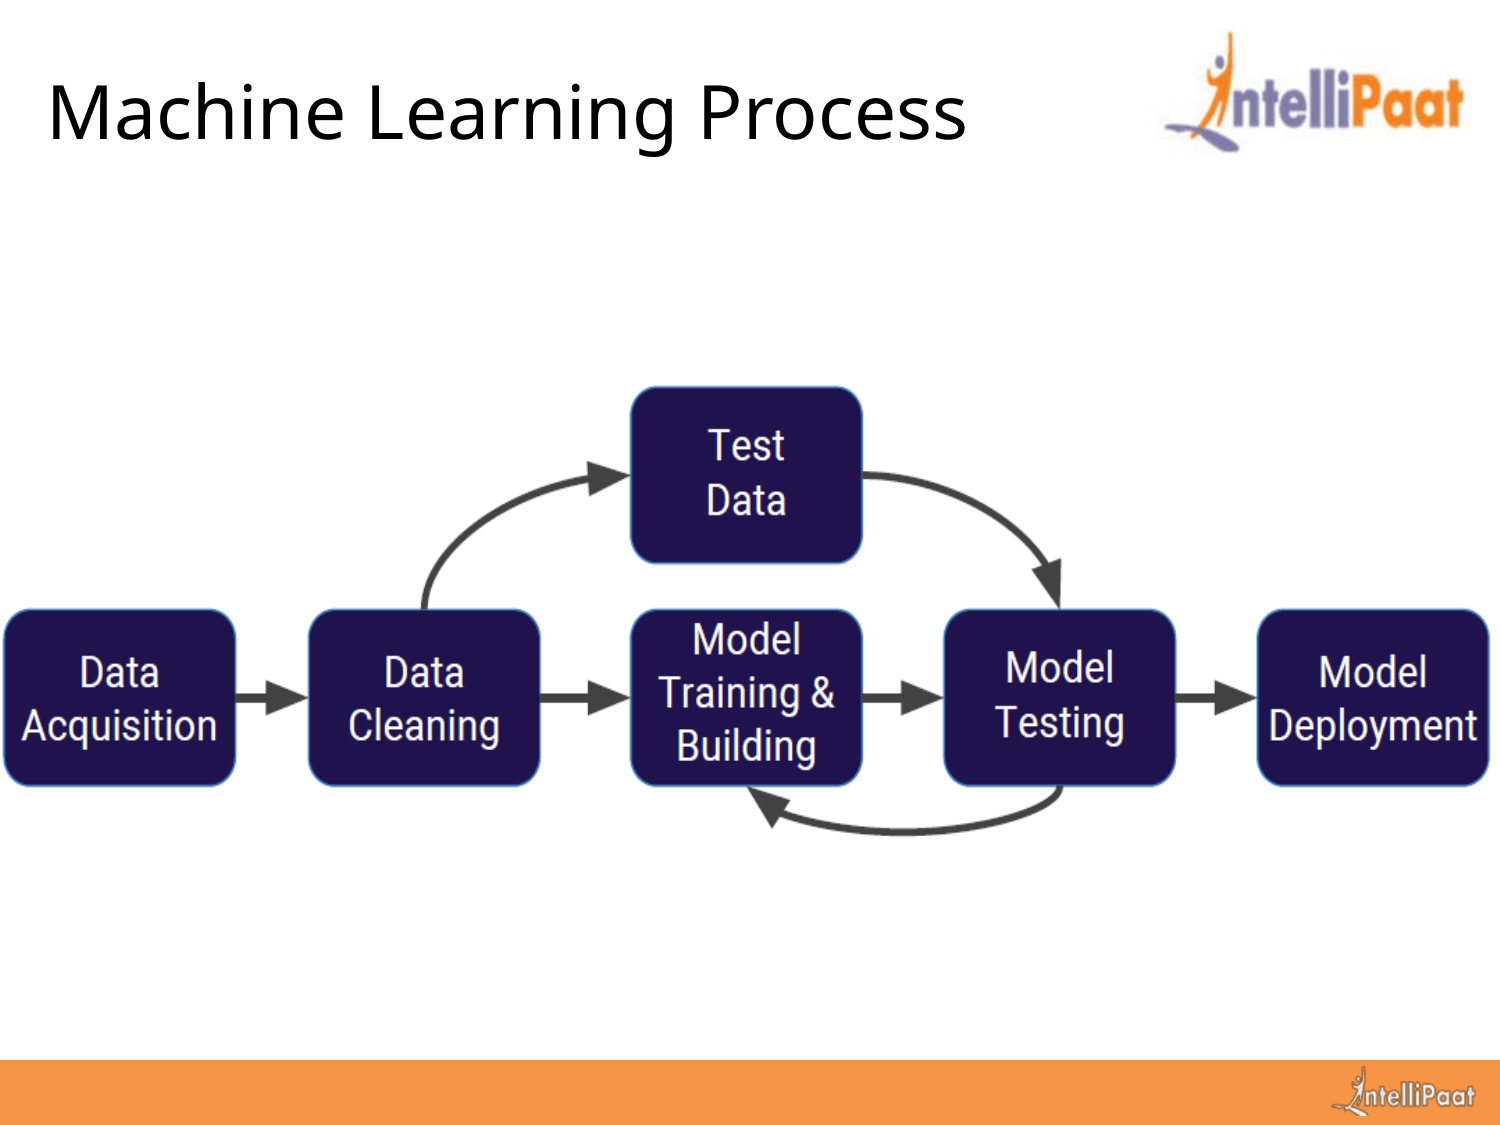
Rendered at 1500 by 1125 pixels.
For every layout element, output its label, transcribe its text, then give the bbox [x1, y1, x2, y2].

title Machine Learning Process [46, 64, 1121, 156]
picture [1324, 1066, 1493, 1116]
text_box [1121, 28, 1473, 159]
picture [0, 312, 1500, 919]
